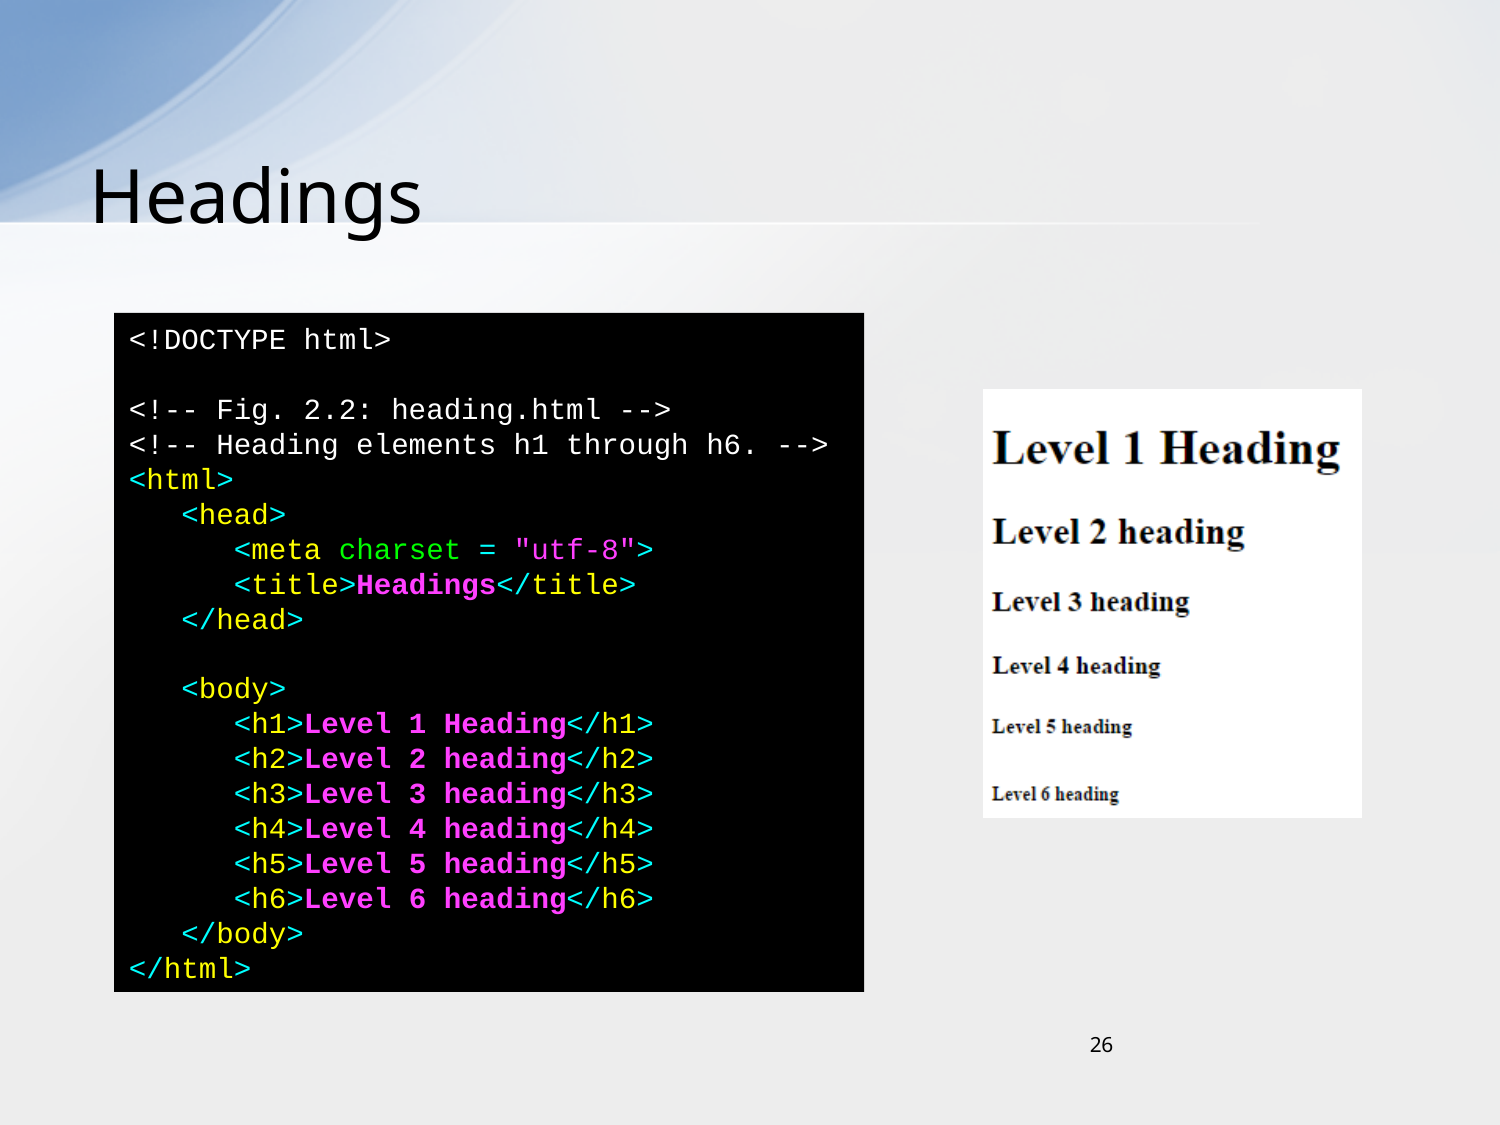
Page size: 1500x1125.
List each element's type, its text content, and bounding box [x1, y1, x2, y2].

slide_number 26 [1074, 1024, 1425, 1103]
text_box <!DOCTYPE html> <!-- Fig. 2.2: heading.html --> <!-- Heading elements h1 through h6. --> <html> <head> <meta charset = "utf-8"> <title>Headings</title> </head> <body> <h1>Level 1 Heading</h1> <h2>Level 2 heading</h2> <h3>Level 3 heading</h3> <h4>Level 4 heading</h4> <h5>Level 5 heading</h5> <h6>Level 6 heading</h6> </body> </html> [114, 312, 865, 992]
picture [0, 0, 1500, 1125]
title Headings [75, 58, 1425, 247]
